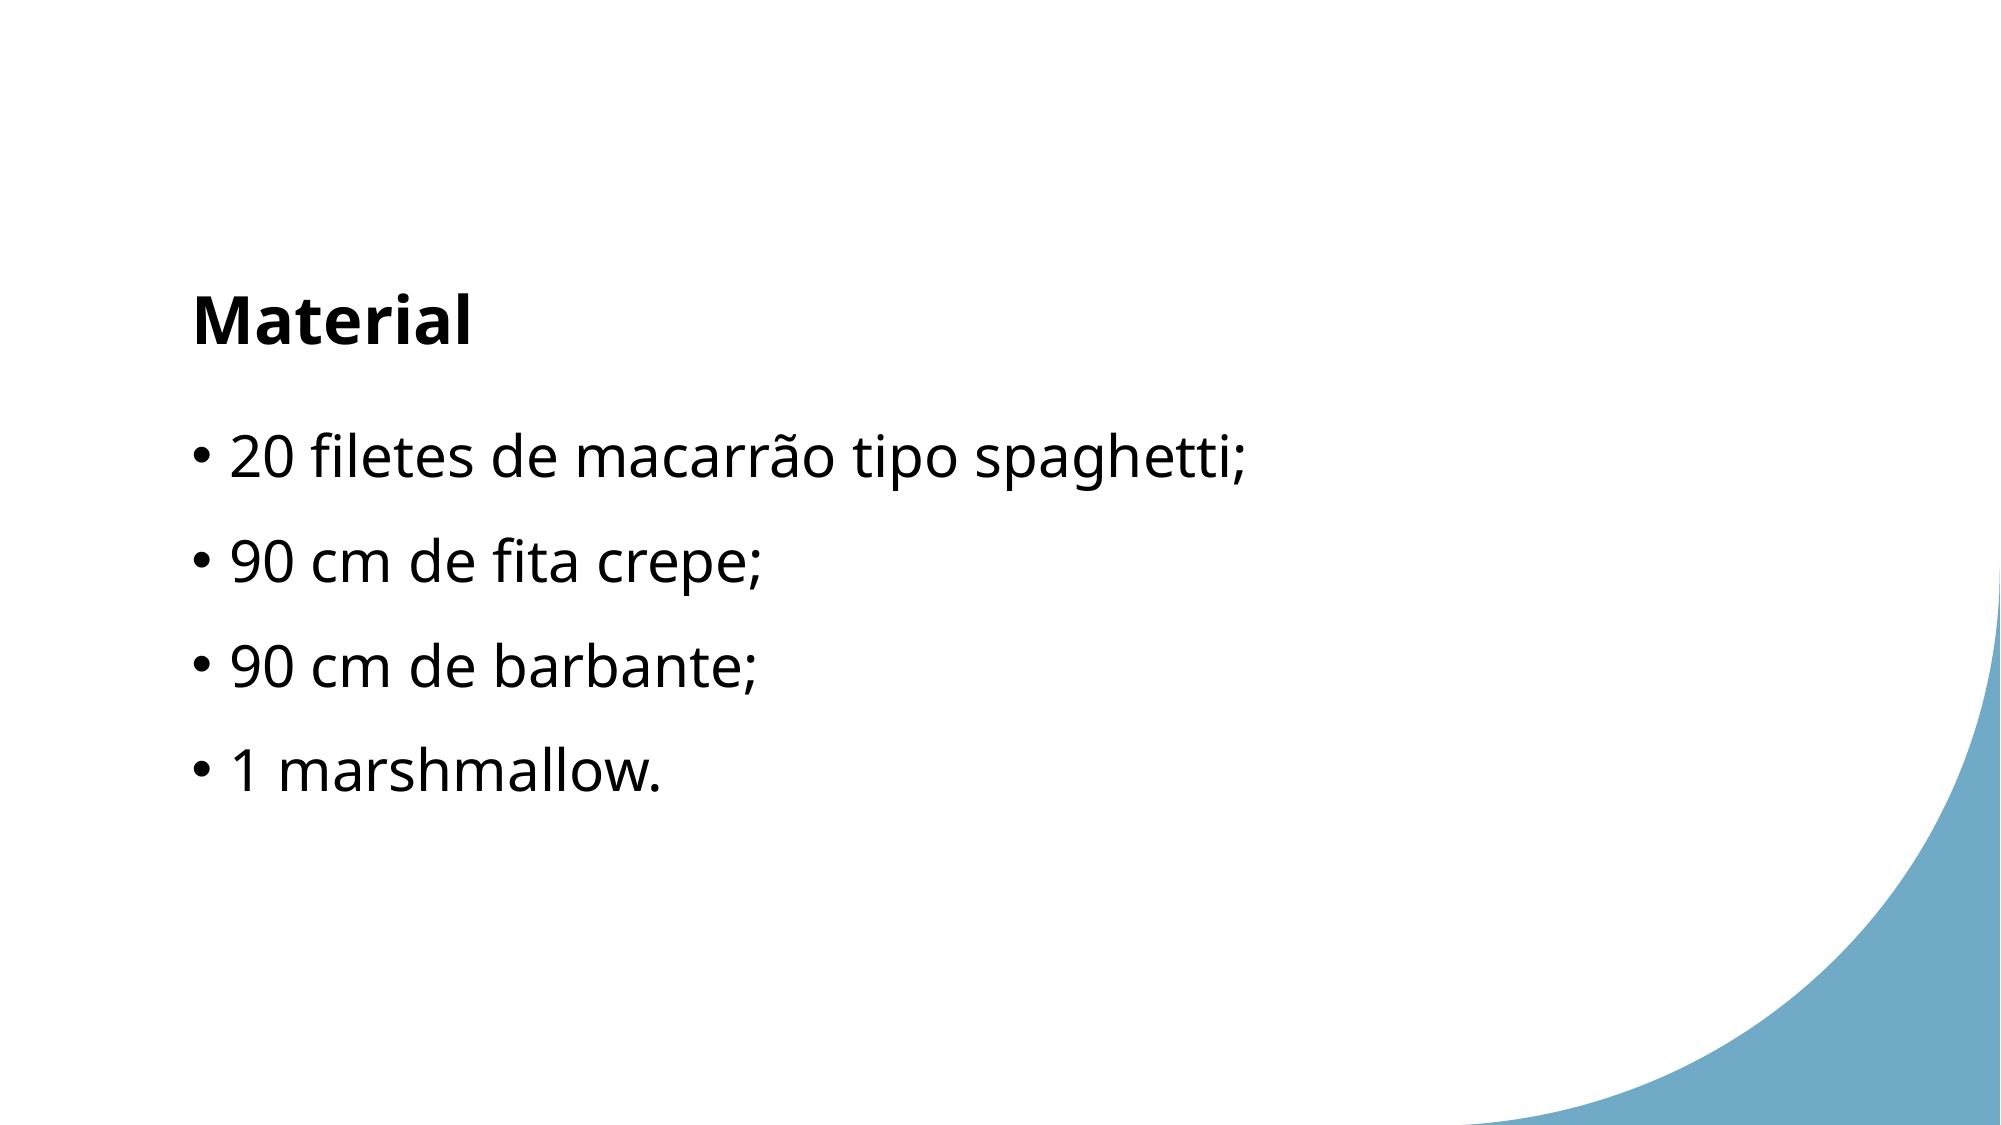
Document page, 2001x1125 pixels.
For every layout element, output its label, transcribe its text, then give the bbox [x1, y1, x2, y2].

list 20 filetes de macarrão tipo spaghetti; 90 cm de fita crepe; 90 cm de barbante; 1 marshmallow. [176, 398, 1809, 975]
title Material [176, 118, 1809, 366]
